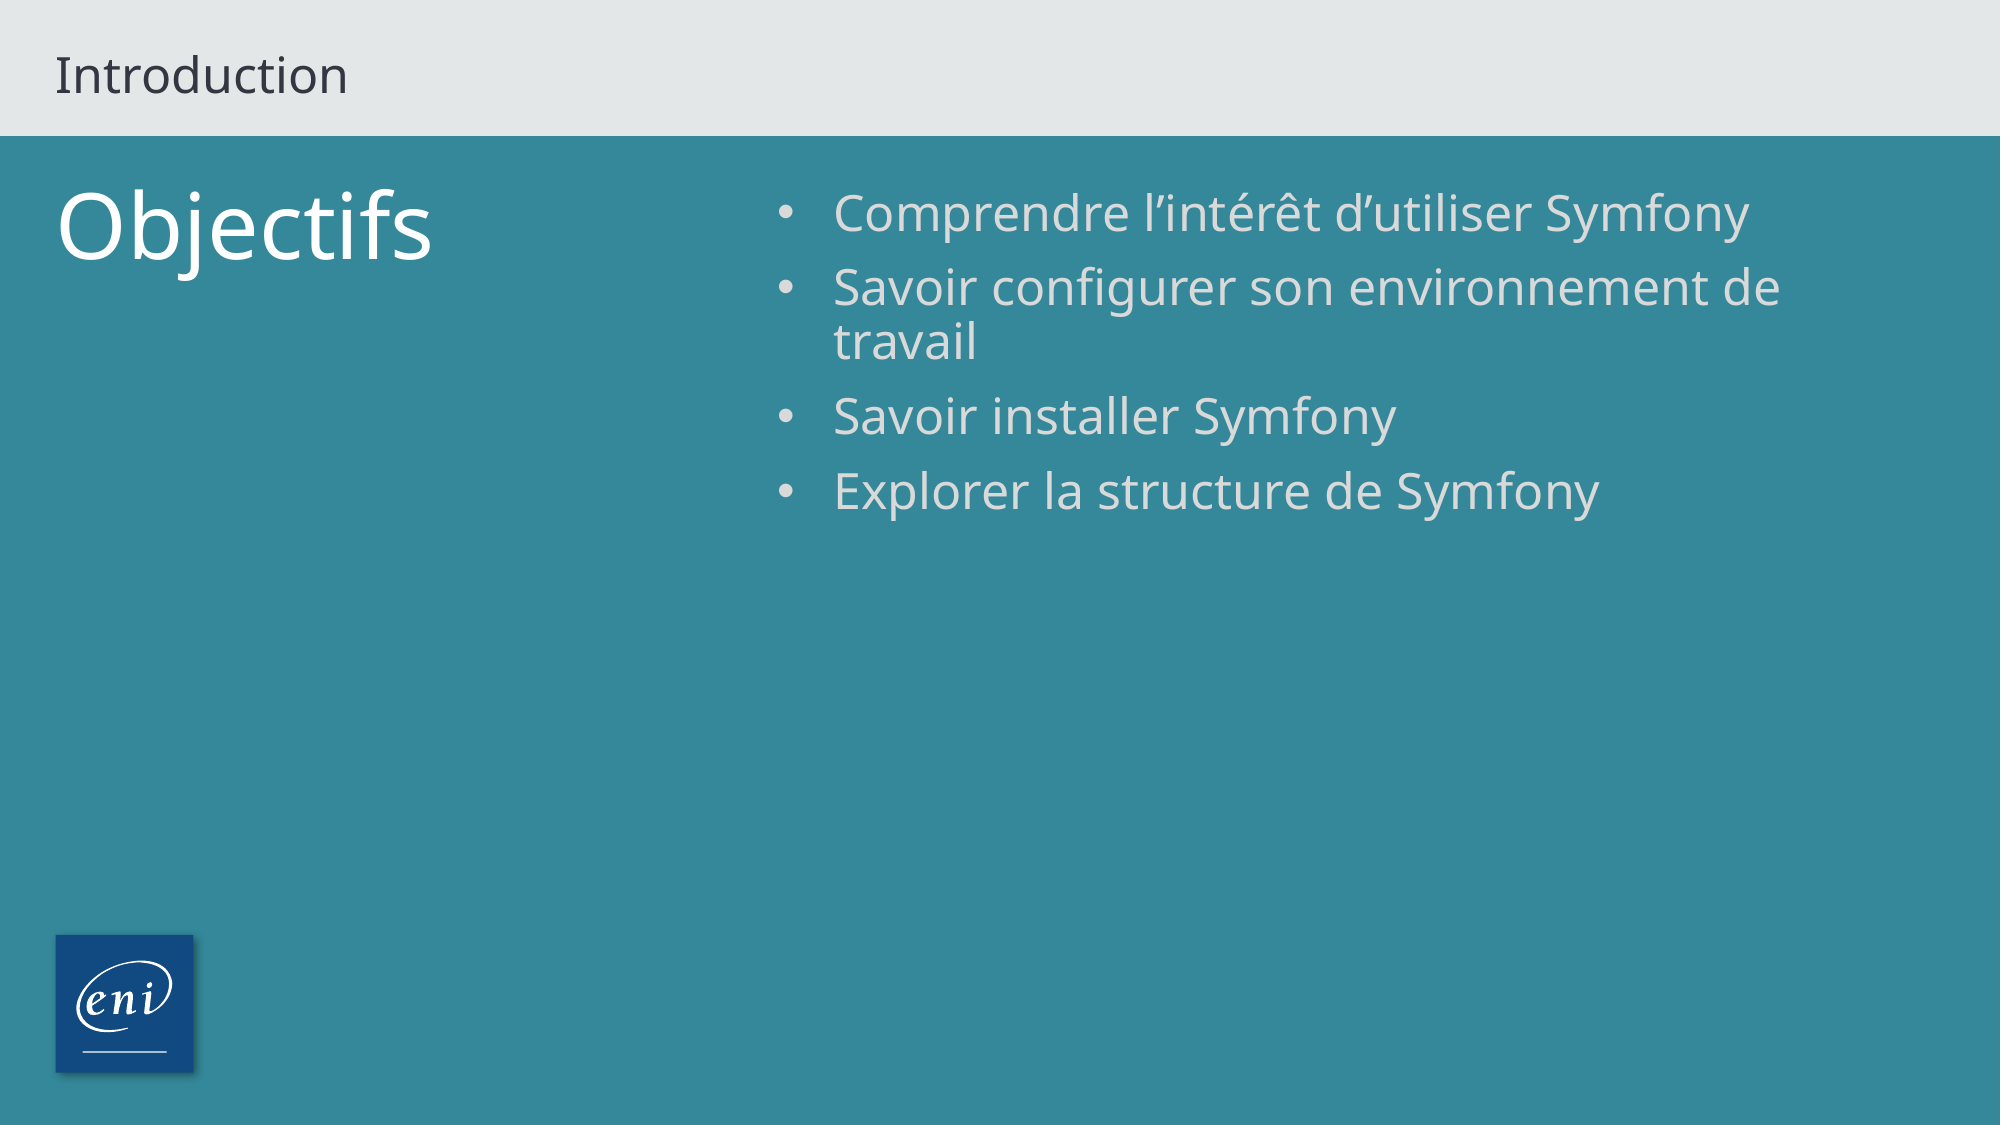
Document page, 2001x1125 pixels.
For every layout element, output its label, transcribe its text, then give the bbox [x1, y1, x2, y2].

list Introduction [55, 31, 967, 105]
title Objectifs [55, 180, 659, 580]
list Comprendre l’intérêt d’utiliser Symfony Savoir configurer son environnement de travail Savoir installer Symfony Explorer la structure de Symfony [762, 180, 1952, 792]
